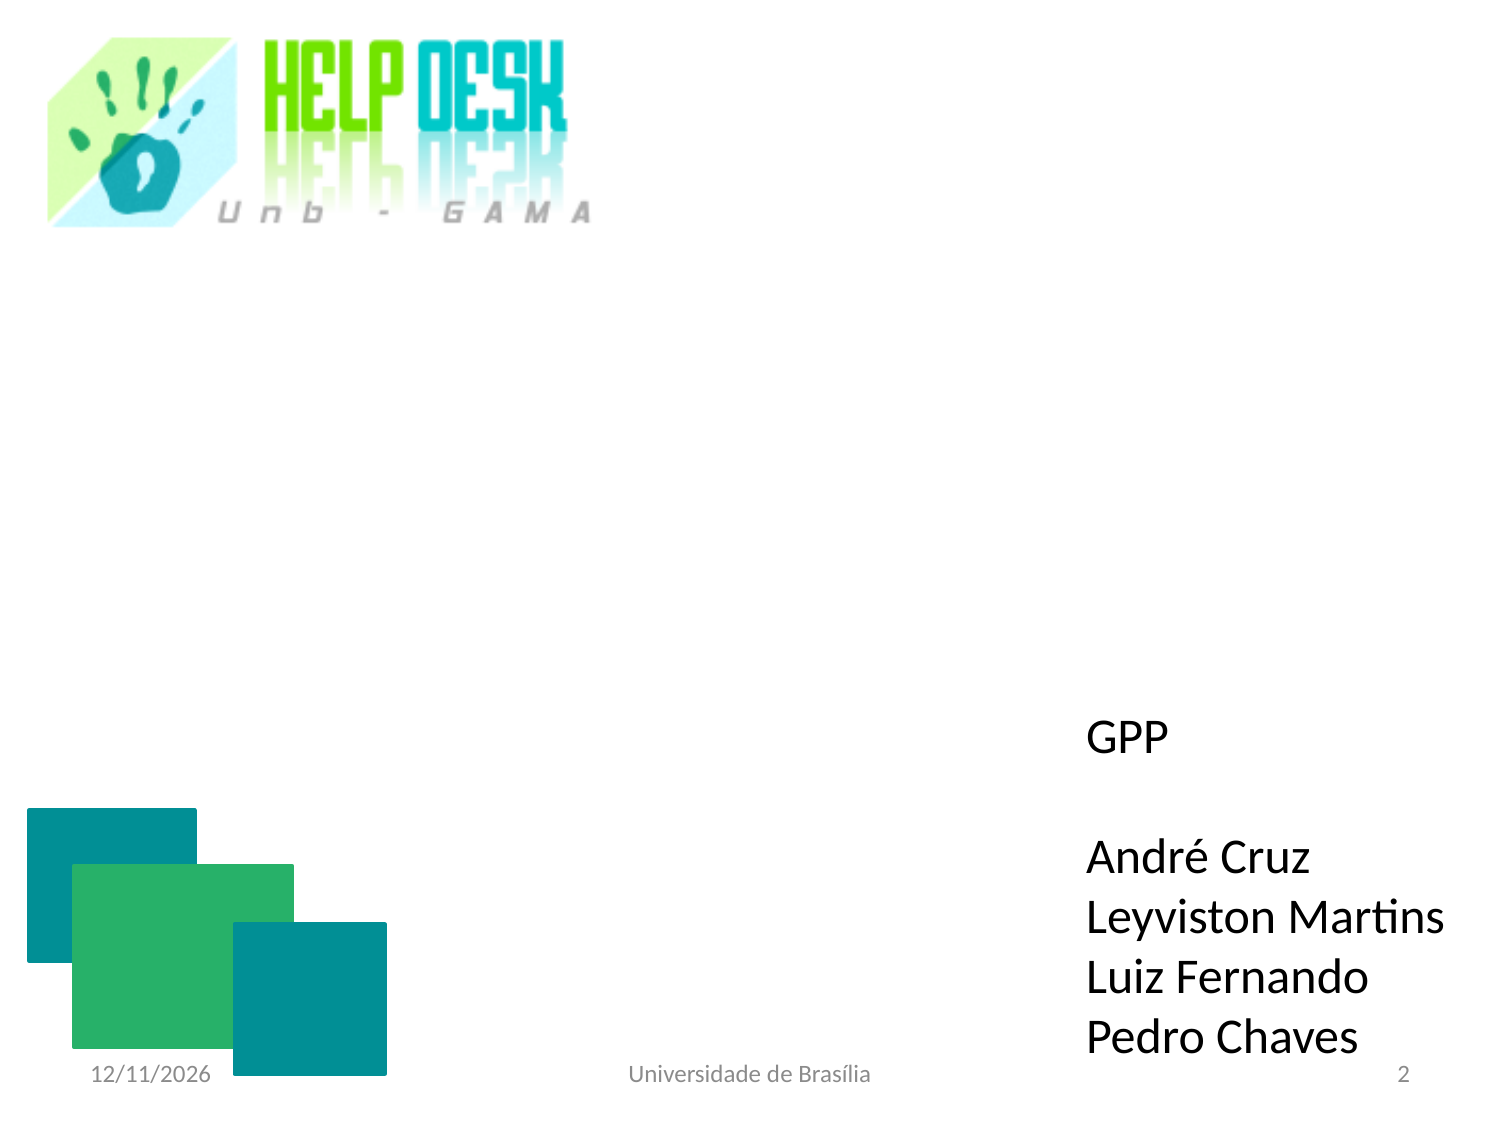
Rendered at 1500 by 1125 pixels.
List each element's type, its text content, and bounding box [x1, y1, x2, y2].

footer Universidade de Brasília [512, 1042, 988, 1103]
text_box [27, 808, 197, 963]
picture [29, 18, 615, 252]
slide_number 2 [1074, 1042, 1425, 1103]
text_box [72, 864, 294, 1049]
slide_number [75, 1042, 425, 1103]
text_box GPP André Cruz Leyviston Martins Luiz Fernando Pedro Chaves [1071, 696, 1461, 1071]
text_box [233, 922, 387, 1042]
